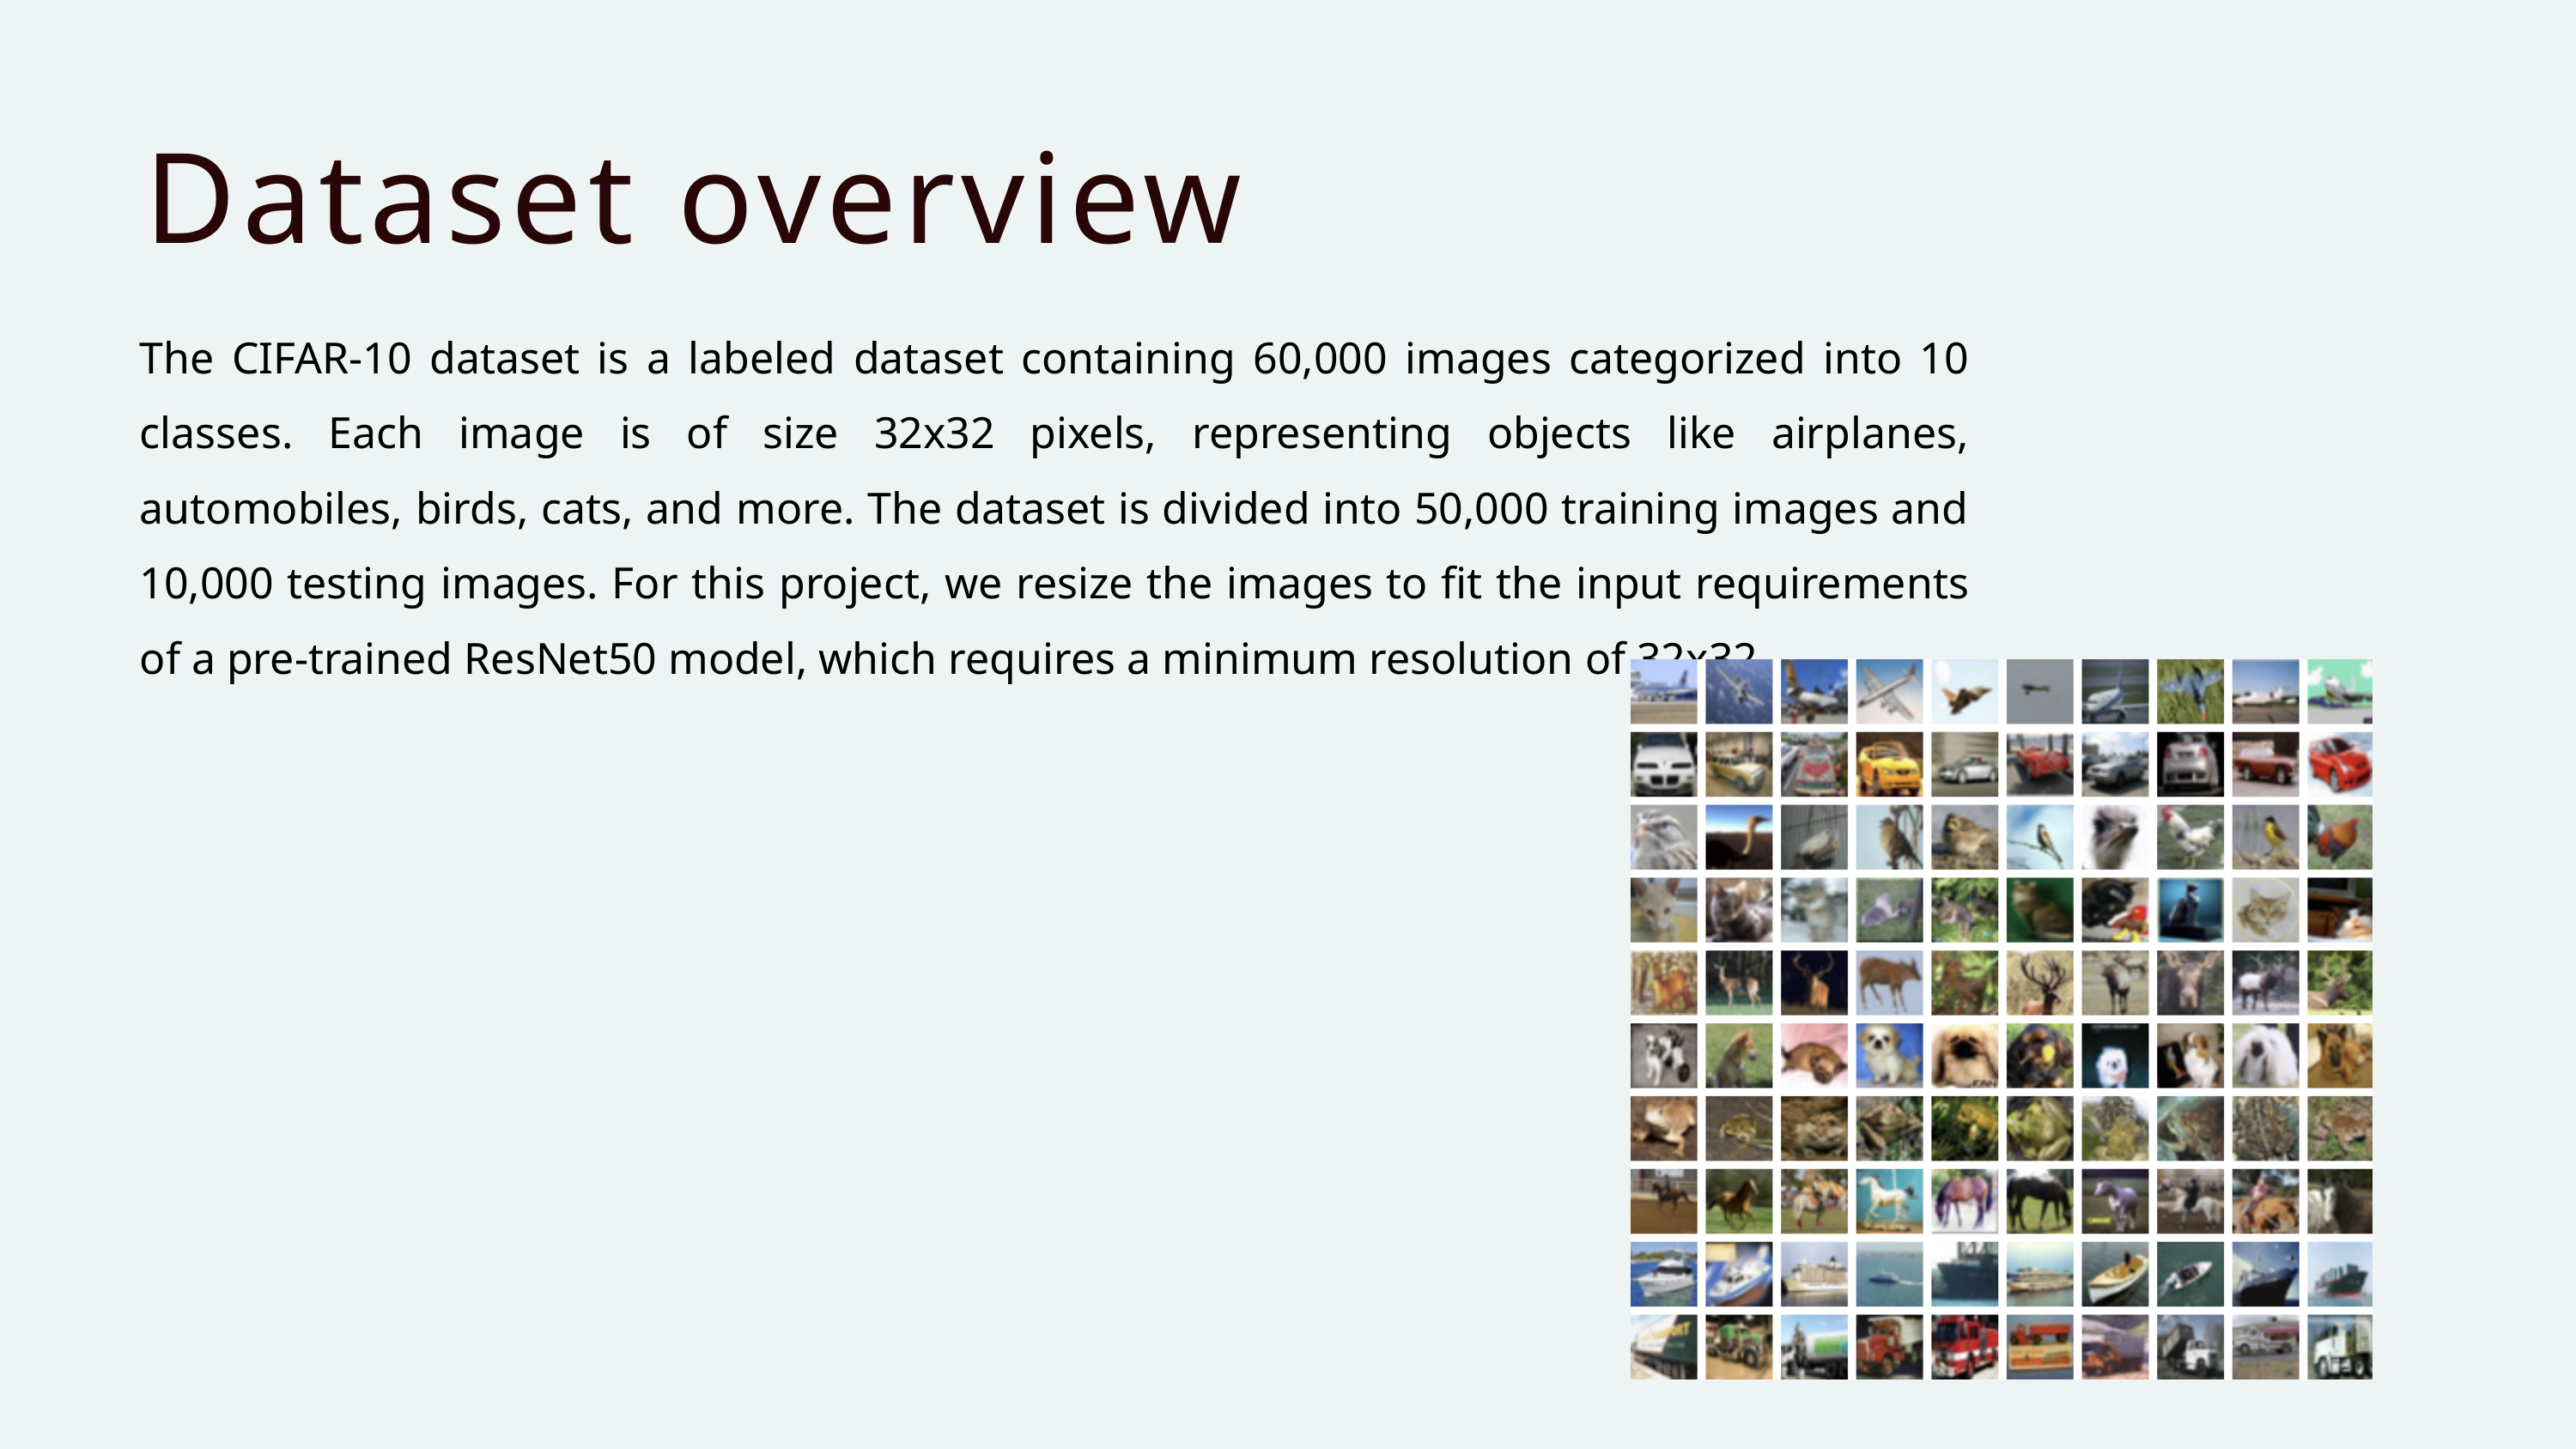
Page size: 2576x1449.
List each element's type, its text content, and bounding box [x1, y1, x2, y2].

picture [1631, 659, 2372, 1379]
text_box Dataset overview [144, 143, 1289, 270]
text_box The CIFAR-10 dataset is a labeled dataset containing 60,000 images categorized into 10 classes. Each image is of size 32x32 pixels, representing objects like airplanes, automobiles, birds, cats, and more. The dataset is divided into 50,000 training images and 10,000 testing images. For this project, we resize the images to fit the input requirements of a pre-trained ResNet50 model, which requires a minimum resolution of 32x32 [139, 306, 1970, 758]
